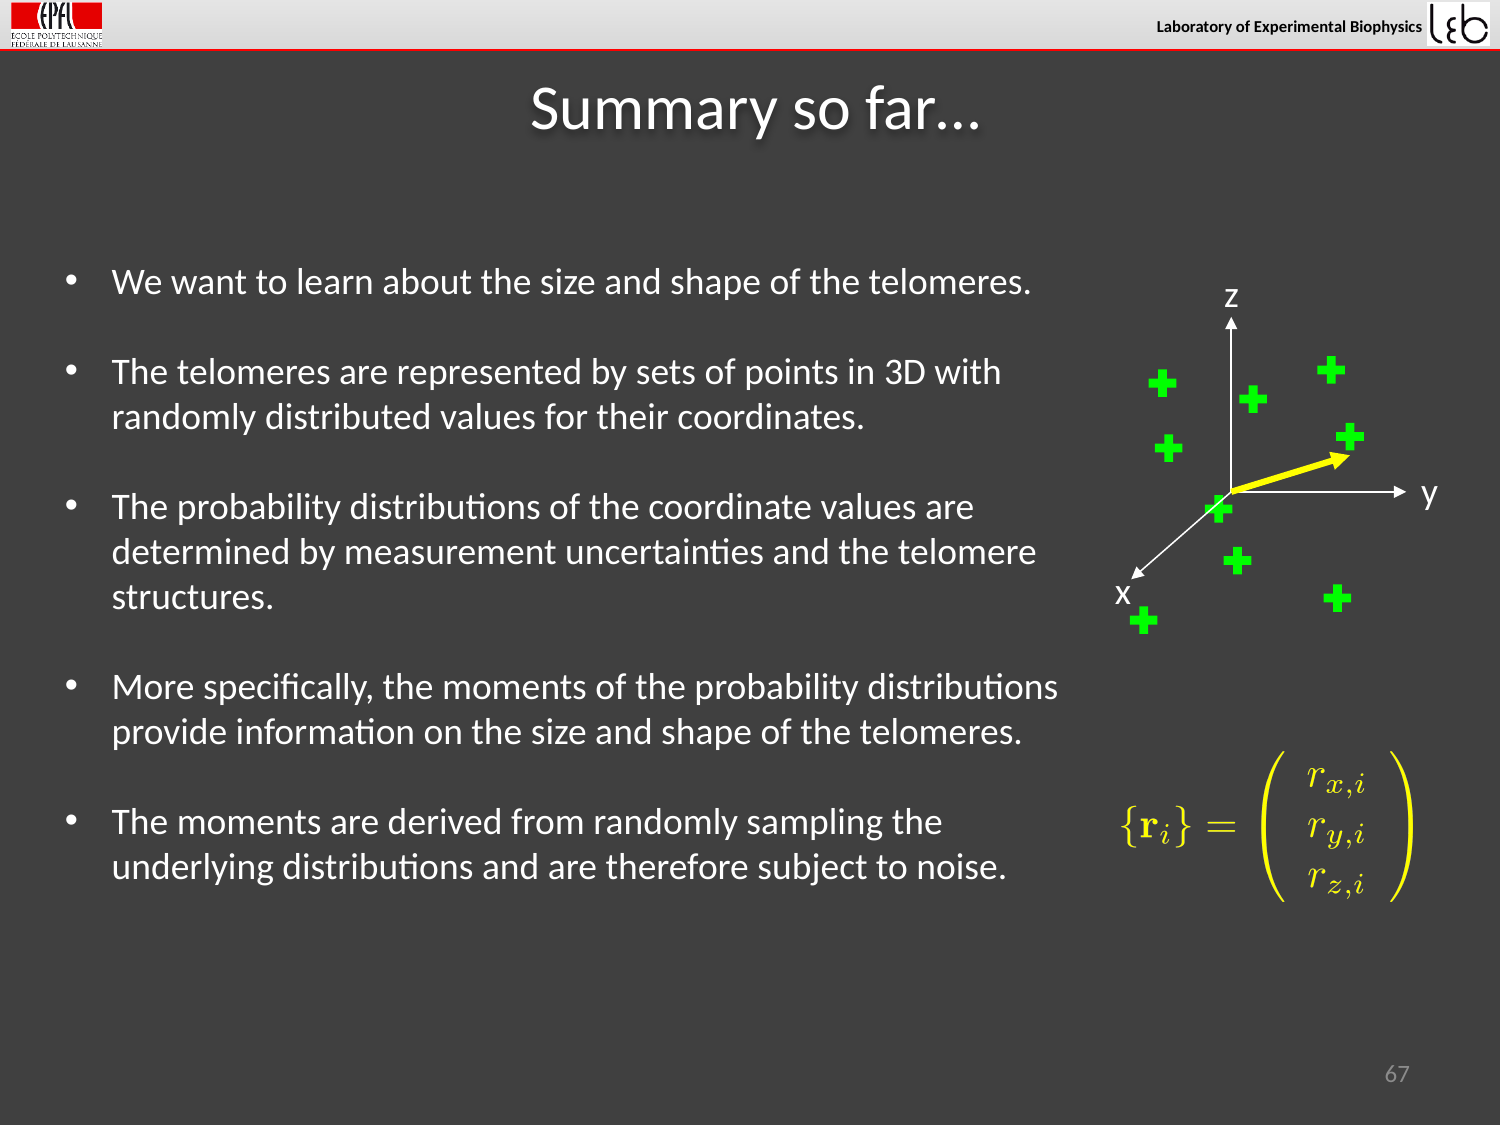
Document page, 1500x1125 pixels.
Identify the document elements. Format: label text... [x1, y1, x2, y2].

picture [11, 2, 102, 47]
picture [1427, 2, 1490, 46]
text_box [1099, 262, 1457, 640]
text_box We want to learn about the size and shape of the telomeres. The telomeres are represented by sets of points in 3D with randomly distributed values for their coordinates. The probability distributions of the coordinate values are determined by measurement uncertainties and the telomere structures. More specifically, the moments of the probability distributions provide information on the size and shape of the telomeres. The moments are derived from randomly sampling the underlying distributions and are therefore subject to noise. [49, 249, 1100, 895]
slide_number 67 [1074, 1042, 1425, 1103]
picture [1121, 751, 1413, 902]
title Summary so far… [24, 57, 1488, 150]
